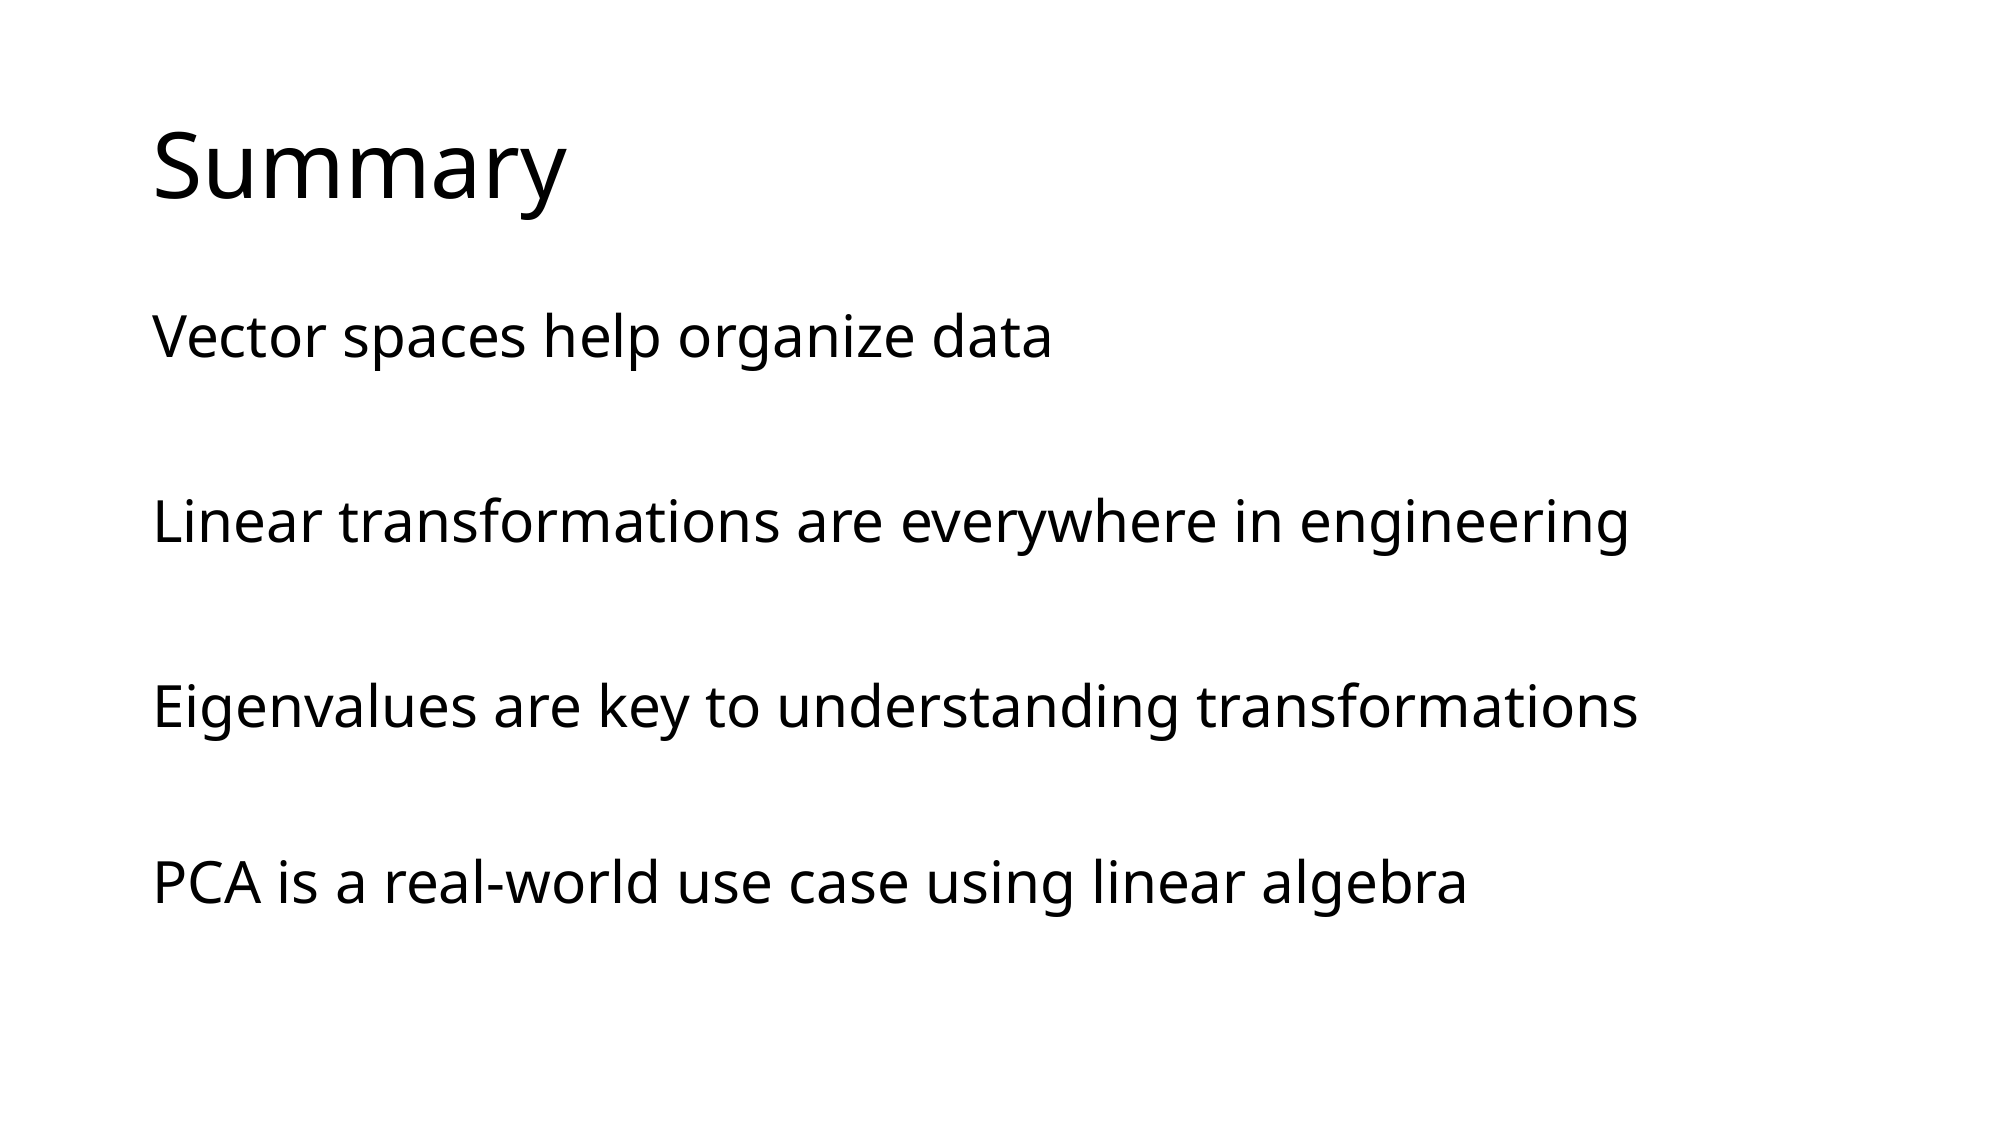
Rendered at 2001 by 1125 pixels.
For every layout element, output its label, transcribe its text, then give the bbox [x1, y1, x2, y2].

title Summary [137, 59, 1863, 278]
list Vector spaces help organize data Linear transformations are everywhere in engineering Eigenvalues are key to understanding transformations PCA is a real-world use case using linear algebra [137, 299, 1863, 1014]
